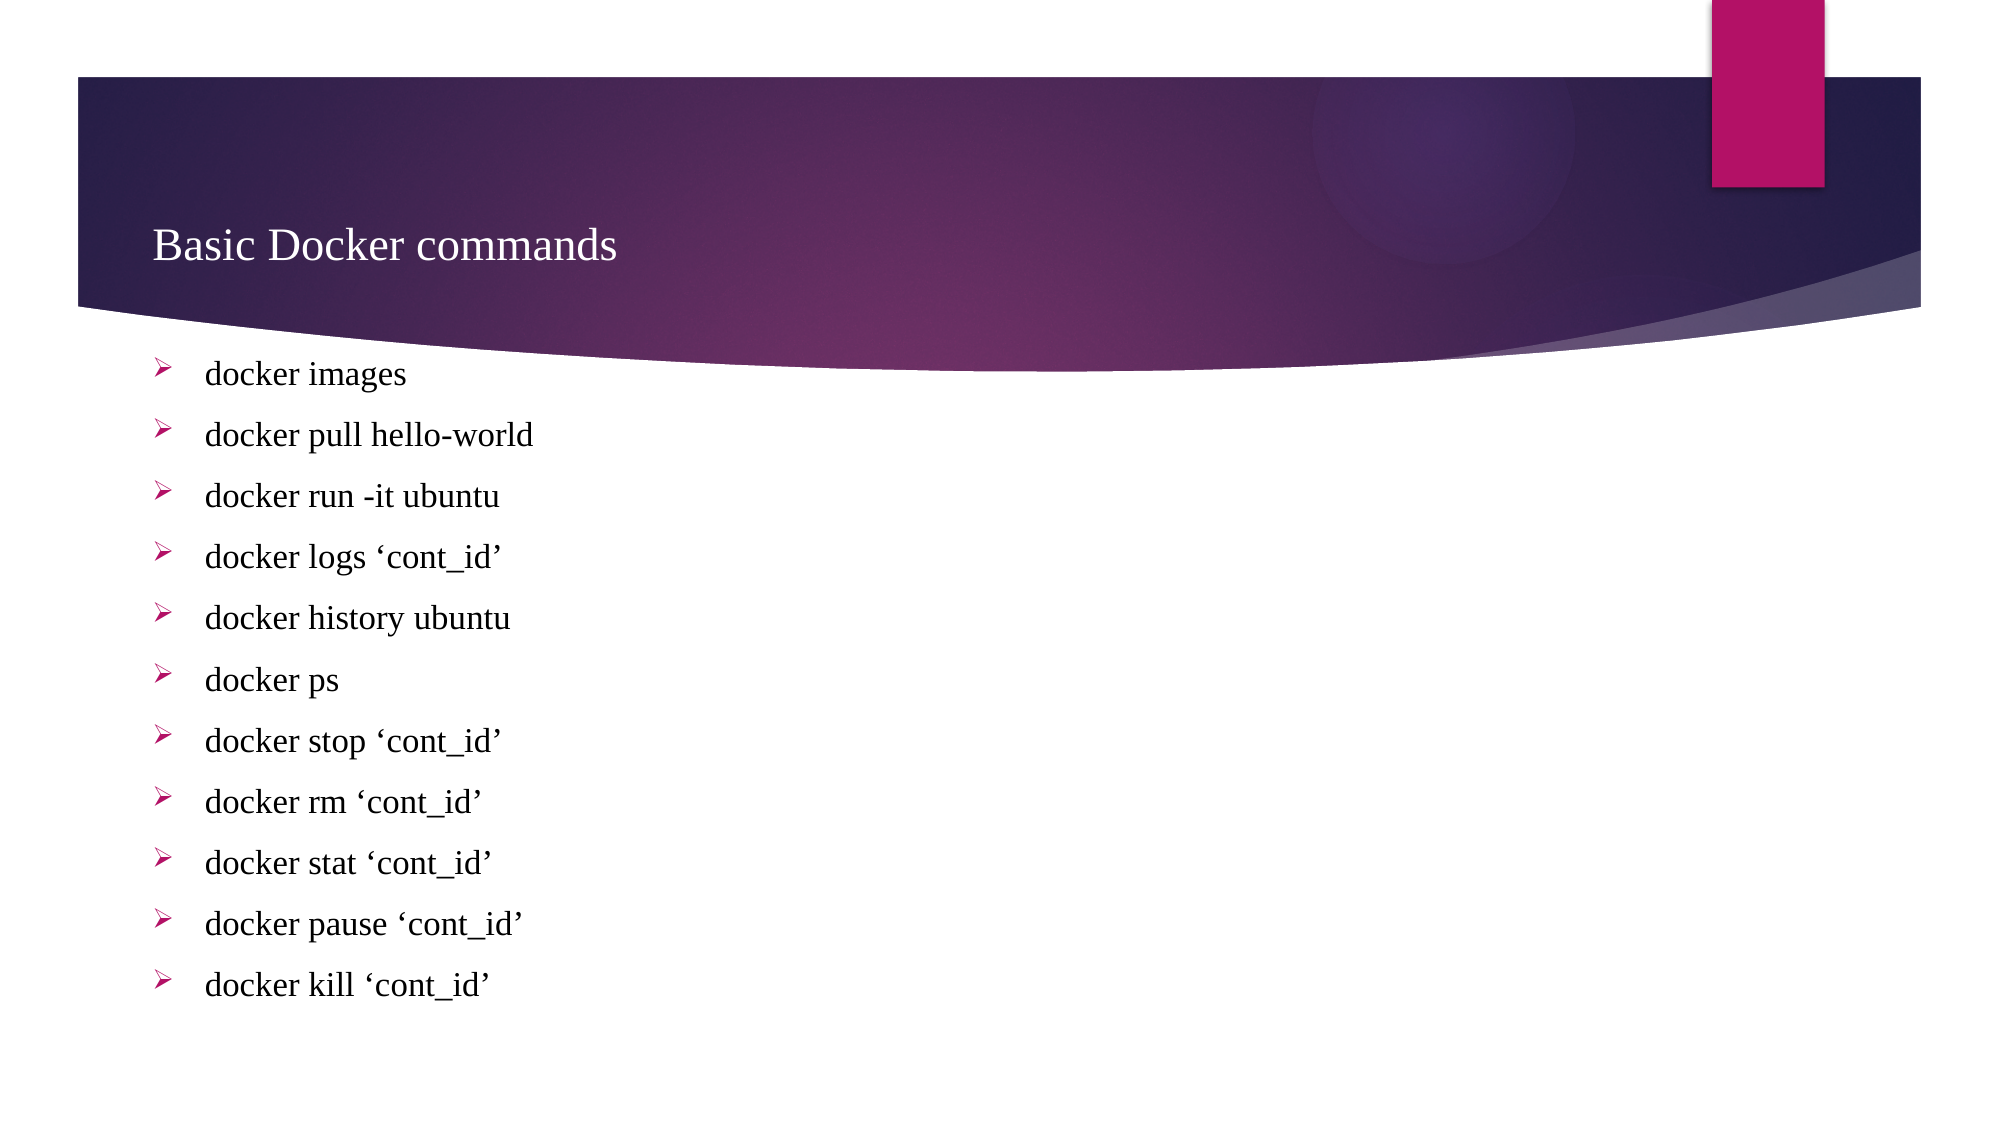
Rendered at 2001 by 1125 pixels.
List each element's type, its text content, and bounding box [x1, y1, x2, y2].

list Basic Docker commands docker images docker pull hello-world docker run -it ubuntu docker logs ‘cont_id’ docker history ubuntu docker ps docker stop ‘cont_id’ docker rm ‘cont_id’ docker stat ‘cont_id’ docker pause ‘cont_id’ docker kill ‘cont_id’ [137, 145, 1863, 1014]
